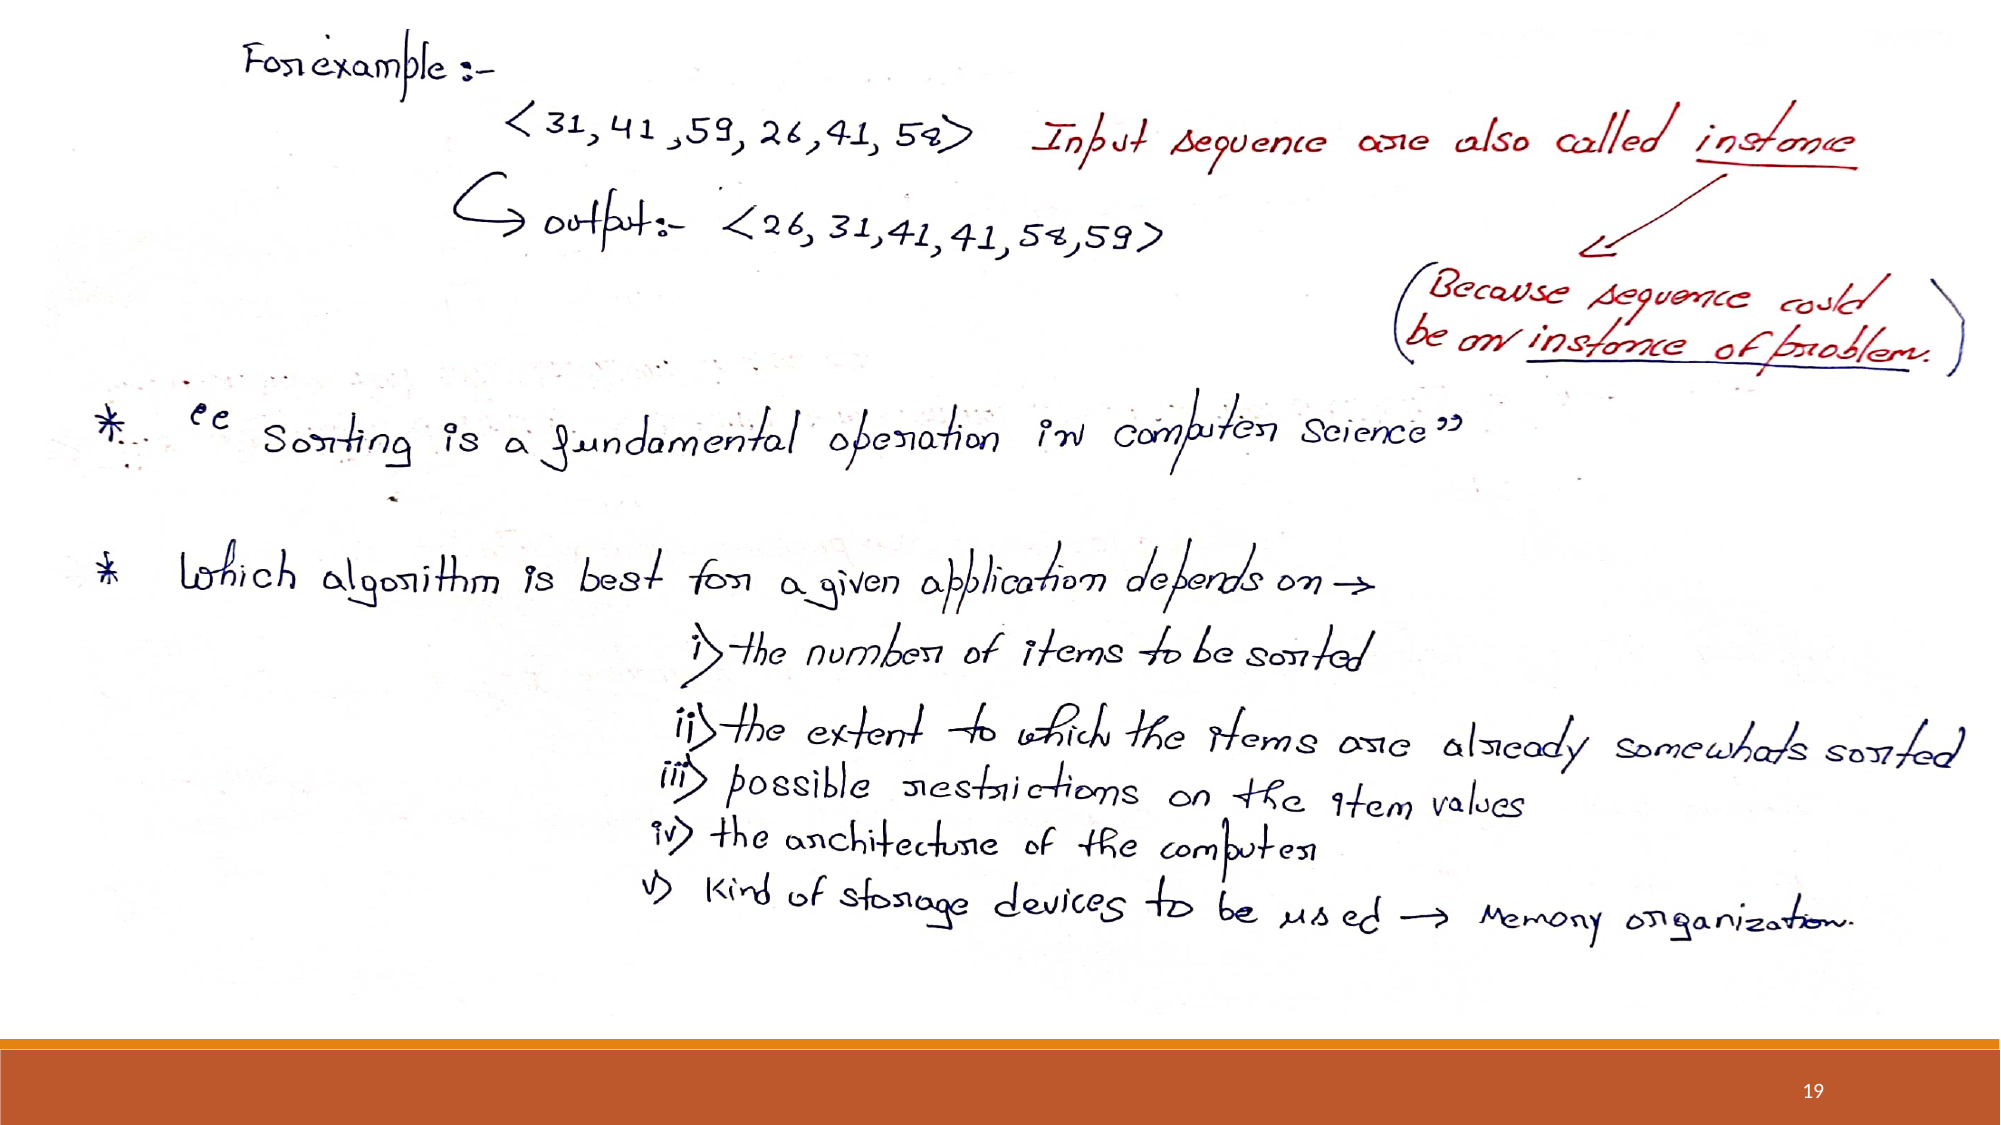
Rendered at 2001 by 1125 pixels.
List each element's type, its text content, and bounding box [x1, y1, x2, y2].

slide_number 19 [1624, 1059, 1840, 1120]
picture [46, 0, 1979, 1125]
